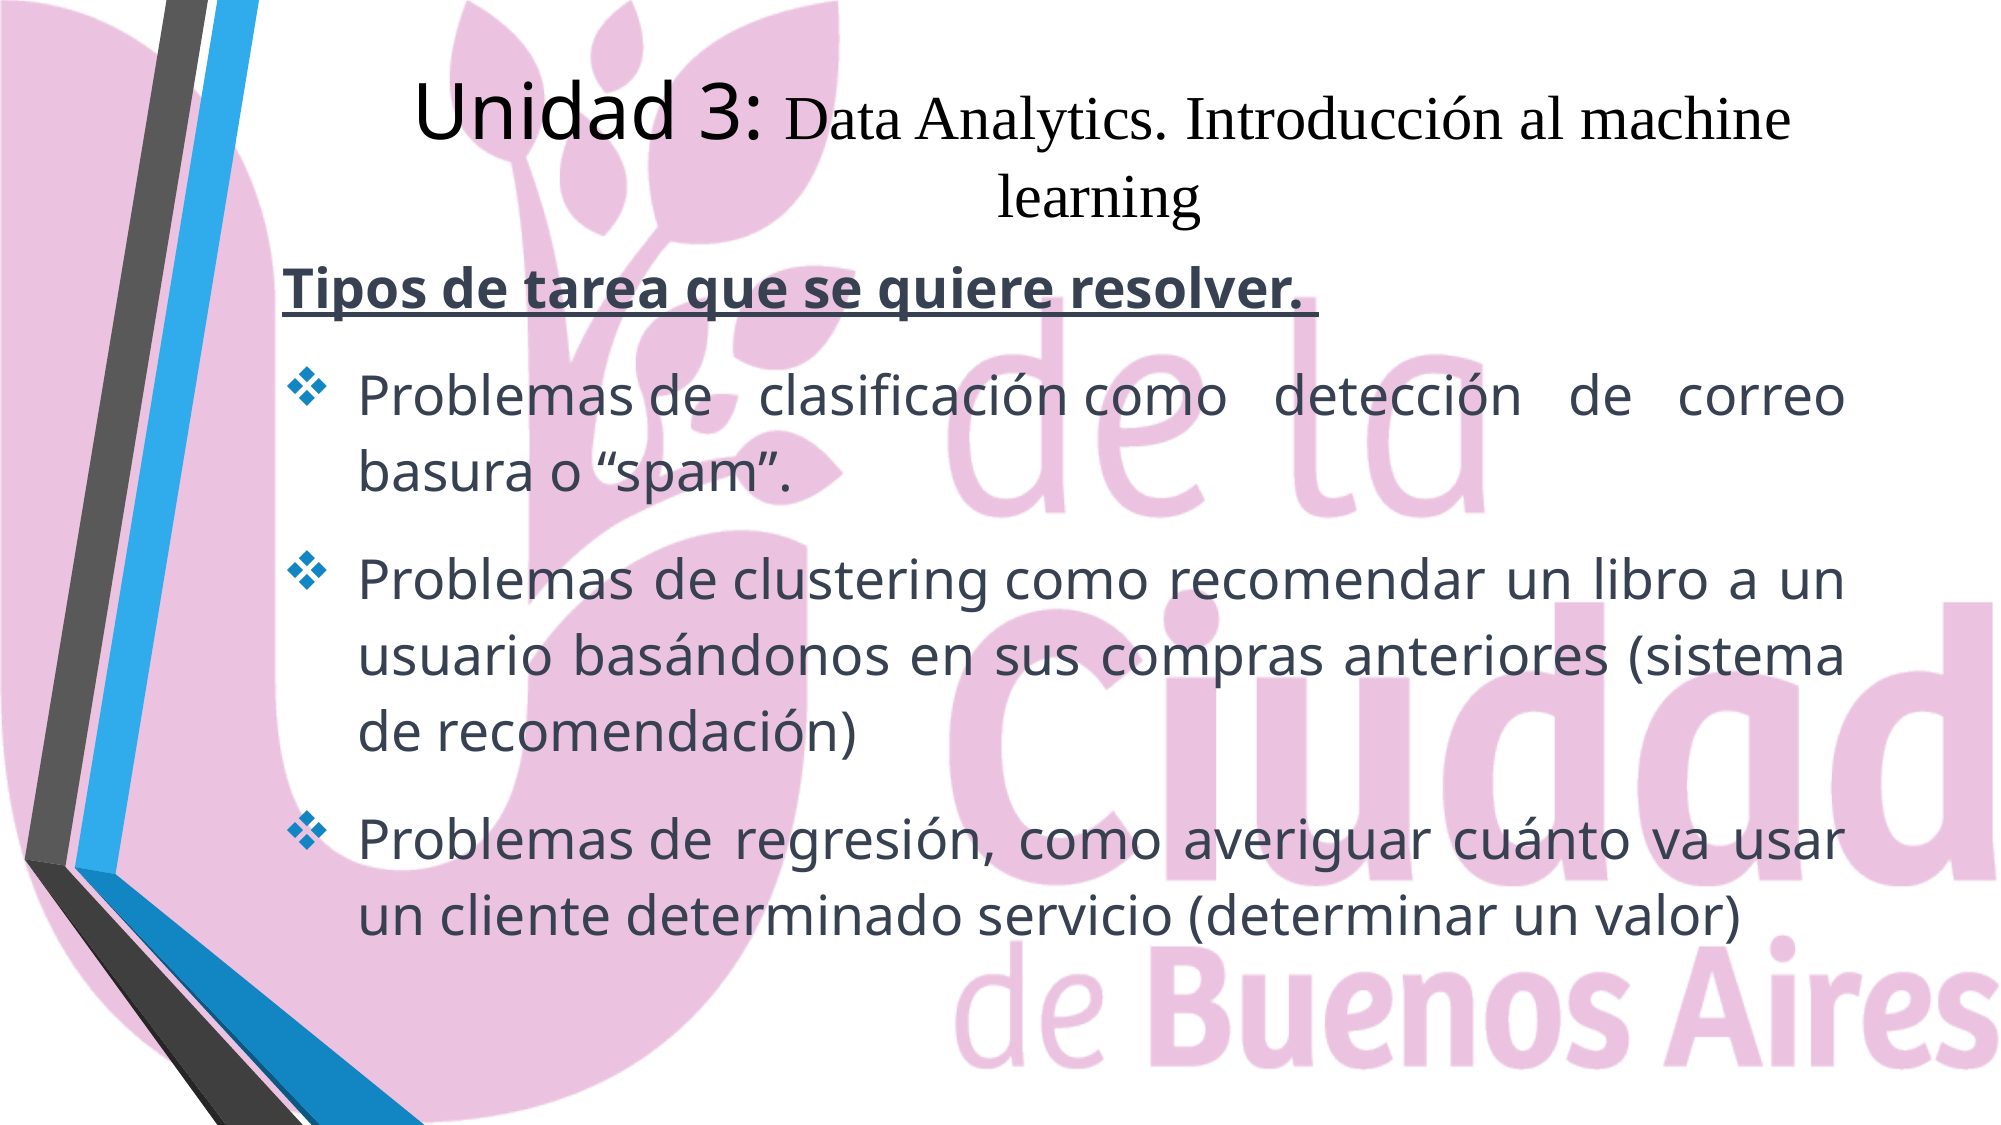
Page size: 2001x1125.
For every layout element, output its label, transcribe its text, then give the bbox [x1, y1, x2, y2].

text_box Tipos de tarea que se quiere resolver. Problemas de clasificación como detección de correo basura o “spam”. Problemas de clustering como recomendar un libro a un usuario basándonos en sus compras anteriores (sistema de recomendación) Problemas de regresión, como averiguar cuánto va usar un cliente determinado servicio (determinar un valor) [267, 235, 1863, 954]
title Unidad 3: Data Analytics. Introducción al machine learning [243, 27, 1887, 265]
